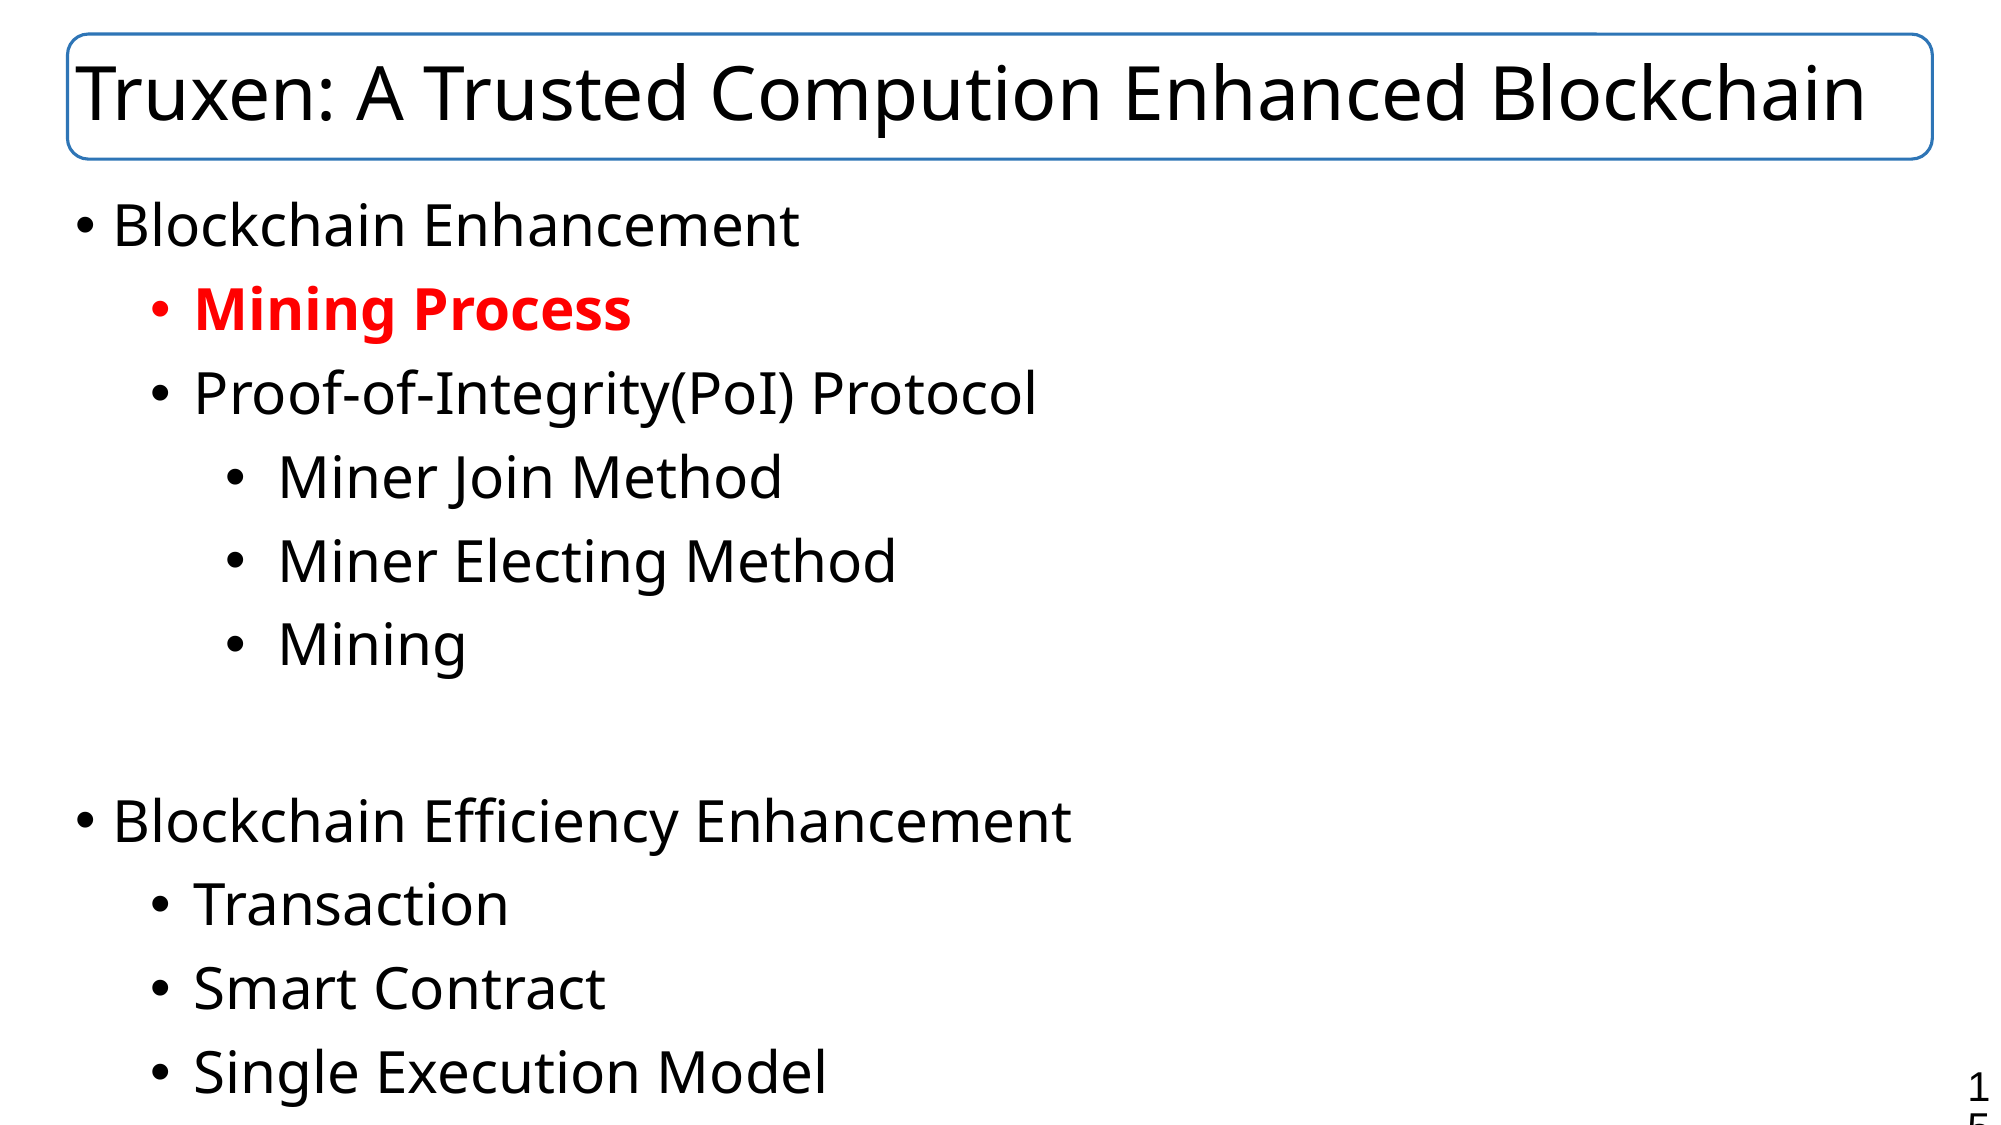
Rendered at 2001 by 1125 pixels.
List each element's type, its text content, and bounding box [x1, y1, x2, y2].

title Truxen: A Trusted Compution Enhanced Blockchain [67, 33, 1933, 160]
slide_number 15 [1959, 1051, 2000, 1114]
list Blockchain Enhancement Mining Process Proof-of-Integrity(PoI) Protocol Miner Join Method Miner Electing Method Mining Blockchain Efficiency Enhancement Transaction Smart Contract Single Execution Model [66, 188, 1933, 1020]
